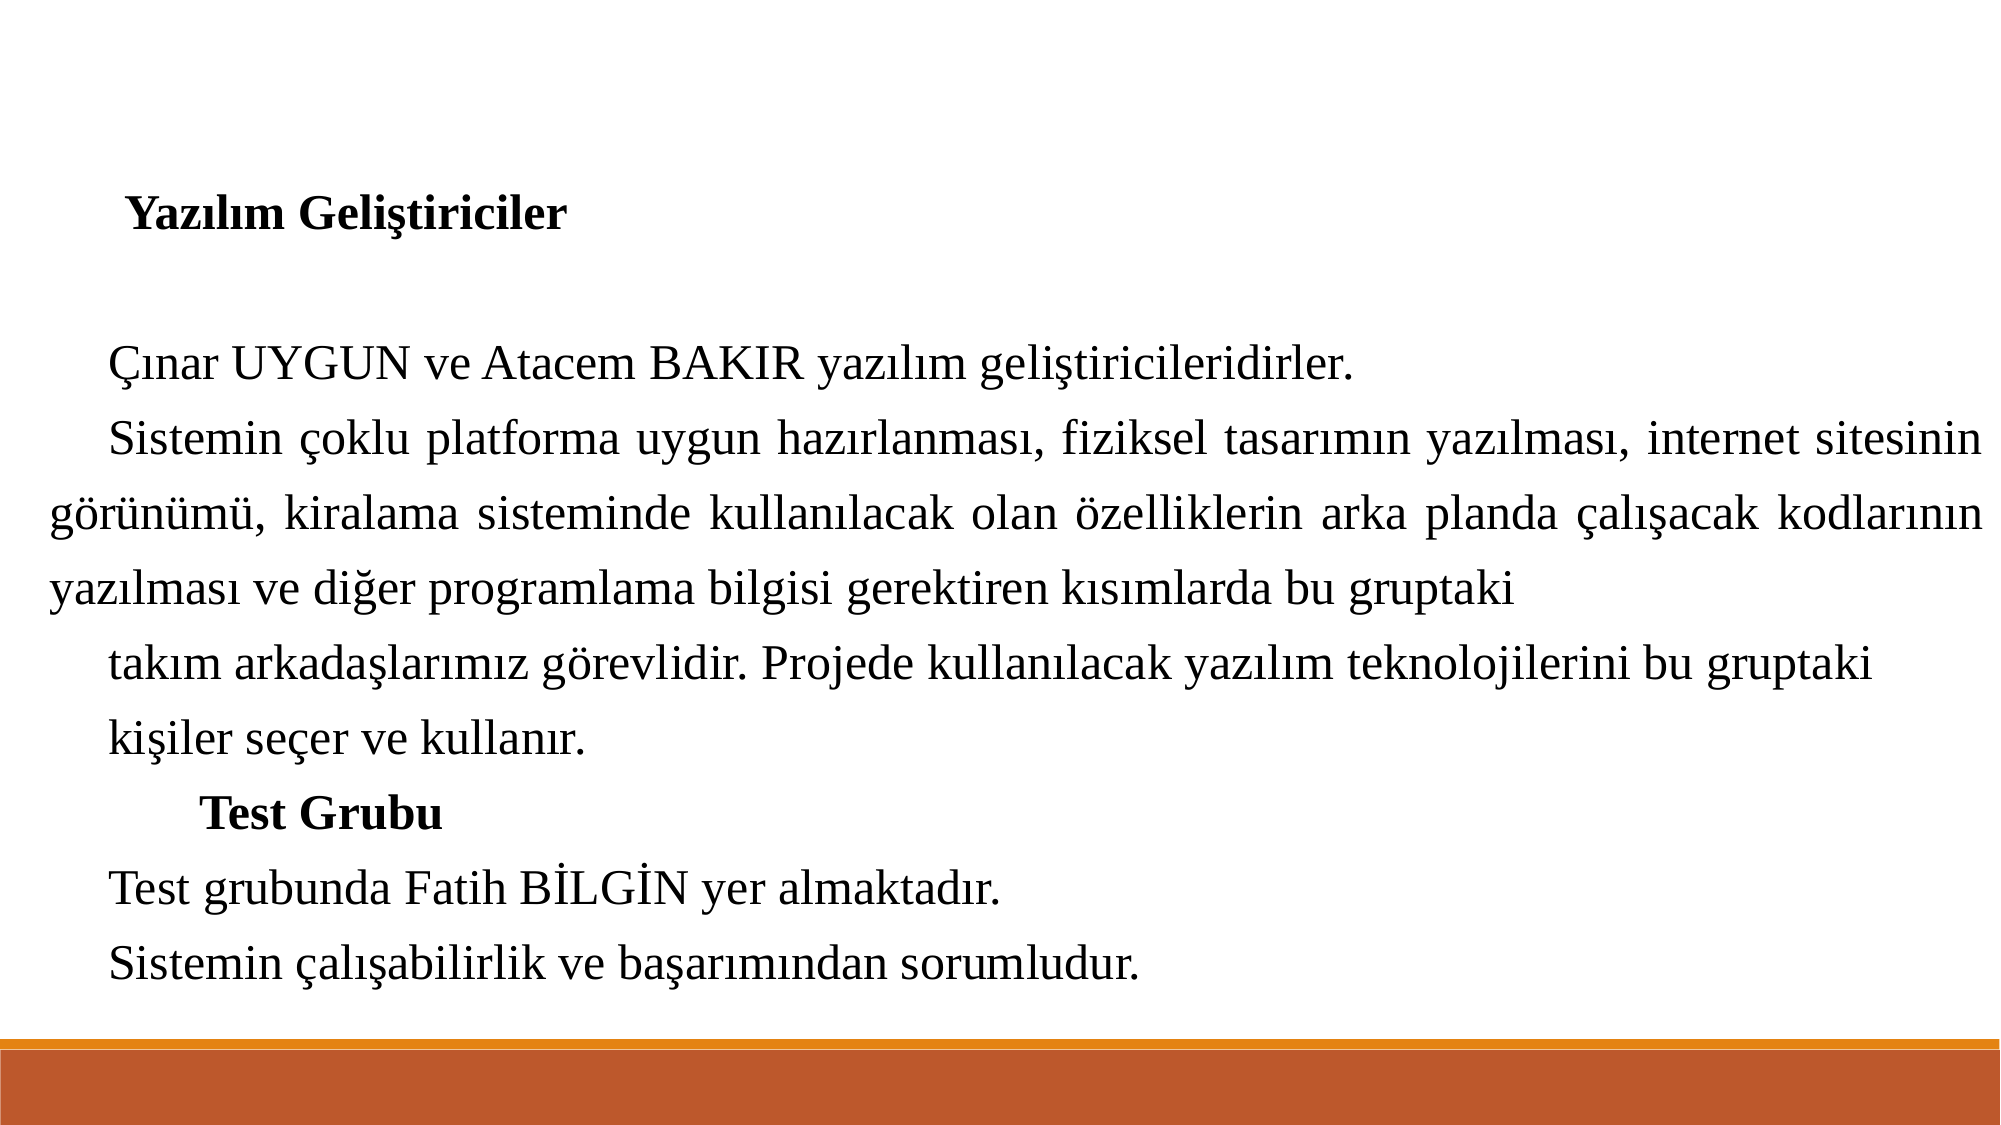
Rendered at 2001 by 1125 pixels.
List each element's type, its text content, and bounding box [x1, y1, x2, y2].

text_box Yazılım Geliştiriciler Çınar UYGUN ve Atacem BAKIR yazılım geliştiricileridirler. Sistemin çoklu platforma uygun hazırlanması, fiziksel tasarımın yazılması, internet sitesinin görünümü, kiralama sisteminde kullanılacak olan özelliklerin arka planda çalışacak kodlarının yazılması ve diğer programlama bilgisi gerektiren kısımlarda bu gruptaki takım arkadaşlarımız görevlidir. Projede kullanılacak yazılım teknolojilerini bu gruptaki kişiler seçer ve kullanır. Test Grubu Test grubunda Fatih BİLGİN yer almaktadır. Sistemin çalışabilirlik ve başarımından sorumludur. [34, 171, 2000, 1057]
